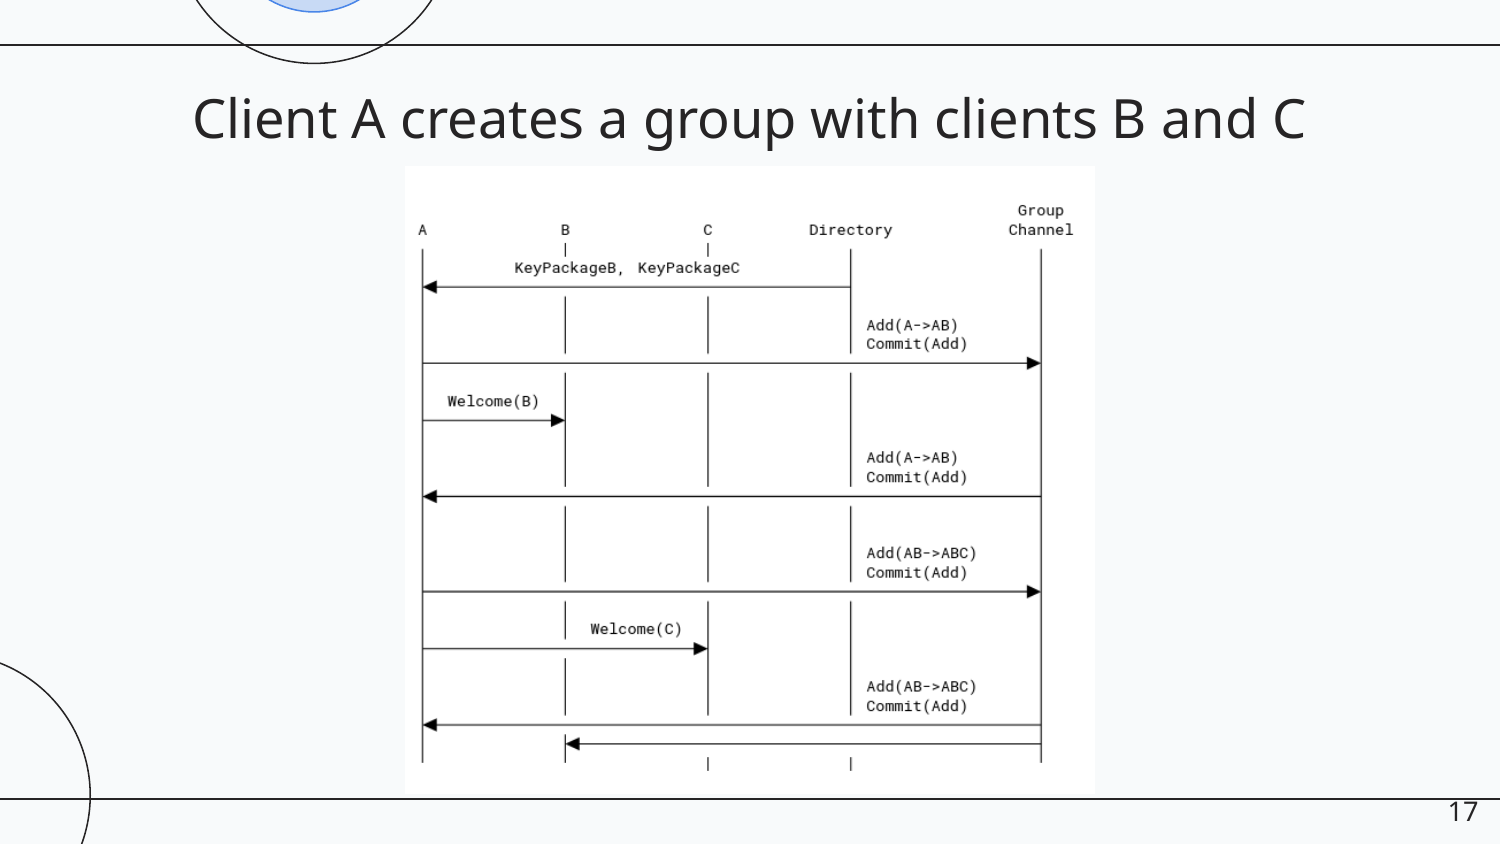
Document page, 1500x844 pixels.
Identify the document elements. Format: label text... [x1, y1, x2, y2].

title Client A creates a group with clients B and C [118, 66, 1382, 167]
picture [405, 166, 1095, 794]
slide_number ‹#› [1403, 779, 1494, 844]
